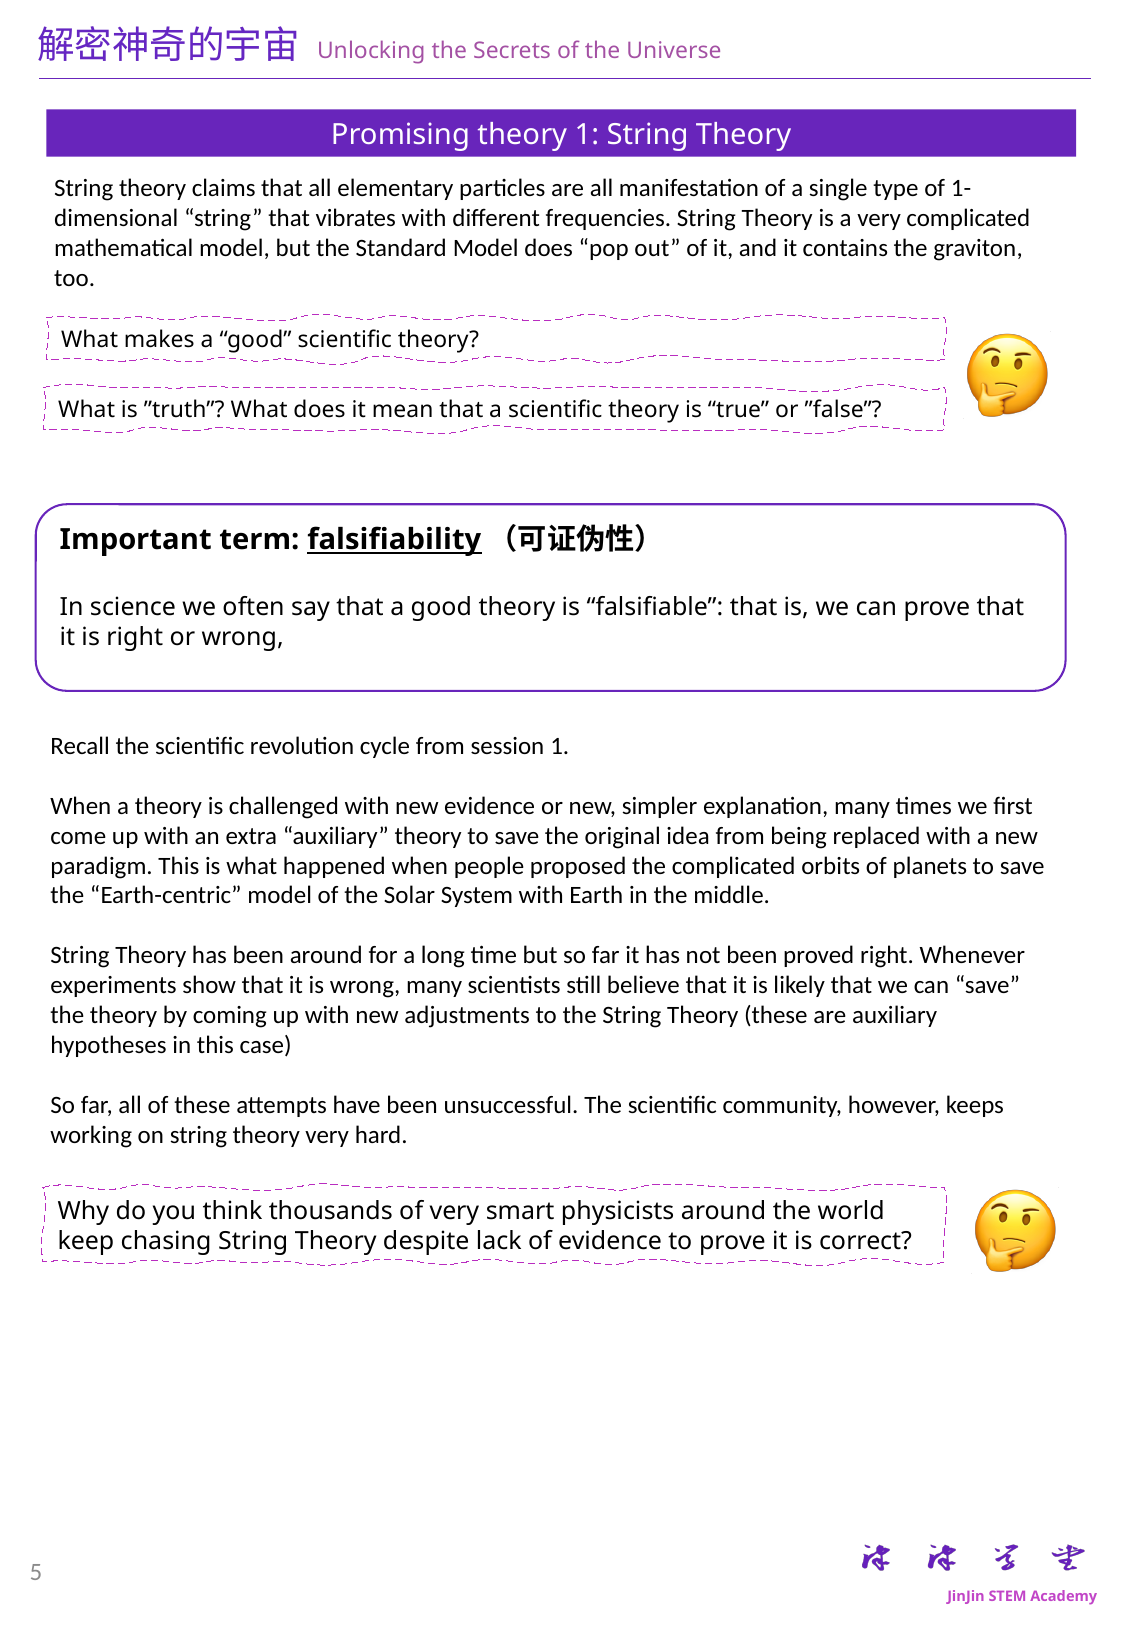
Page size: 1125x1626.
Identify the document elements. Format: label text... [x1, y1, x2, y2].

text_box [42, 1187, 1059, 1274]
text_box What is ”truth”? What does it mean that a scientific theory is “true” or ”false”? [43, 386, 945, 434]
text_box Important term: falsifiability（可证伪性） In science we often say that a good theory is “falsifiable”: that is, we can prove that it is right or wrong, [34, 503, 1067, 692]
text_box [46, 317, 1051, 419]
text_box 解密神奇的宇宙 Unlocking the Secrets of the Universe [22, 18, 1108, 78]
slide_number 5 [14, 1526, 268, 1614]
text_box Recall the scientific revolution cycle from session 1. When a theory is challenged with new evidence or new, simpler explanation, many times we first come up with an extra “auxiliary” theory to save the original idea from being replaced with a new paradigm. This is what happened when people proposed the complicated orbits of planets to save the “Earth-centric” model of the Solar System with Earth in the middle. String Theory has been around for a long time but so far it has not been proved right. Whenever experiments show that it is wrong, many scientists still believe that it is likely that we can “save” the theory by coming up with new adjustments to the String Theory (these are auxiliary hypotheses in this case) So far, all of these attempts have been unsuccessful. The scientific community, however, keeps working on string theory very hard. [35, 721, 1066, 1156]
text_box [848, 1538, 1125, 1613]
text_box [39, 109, 1077, 301]
